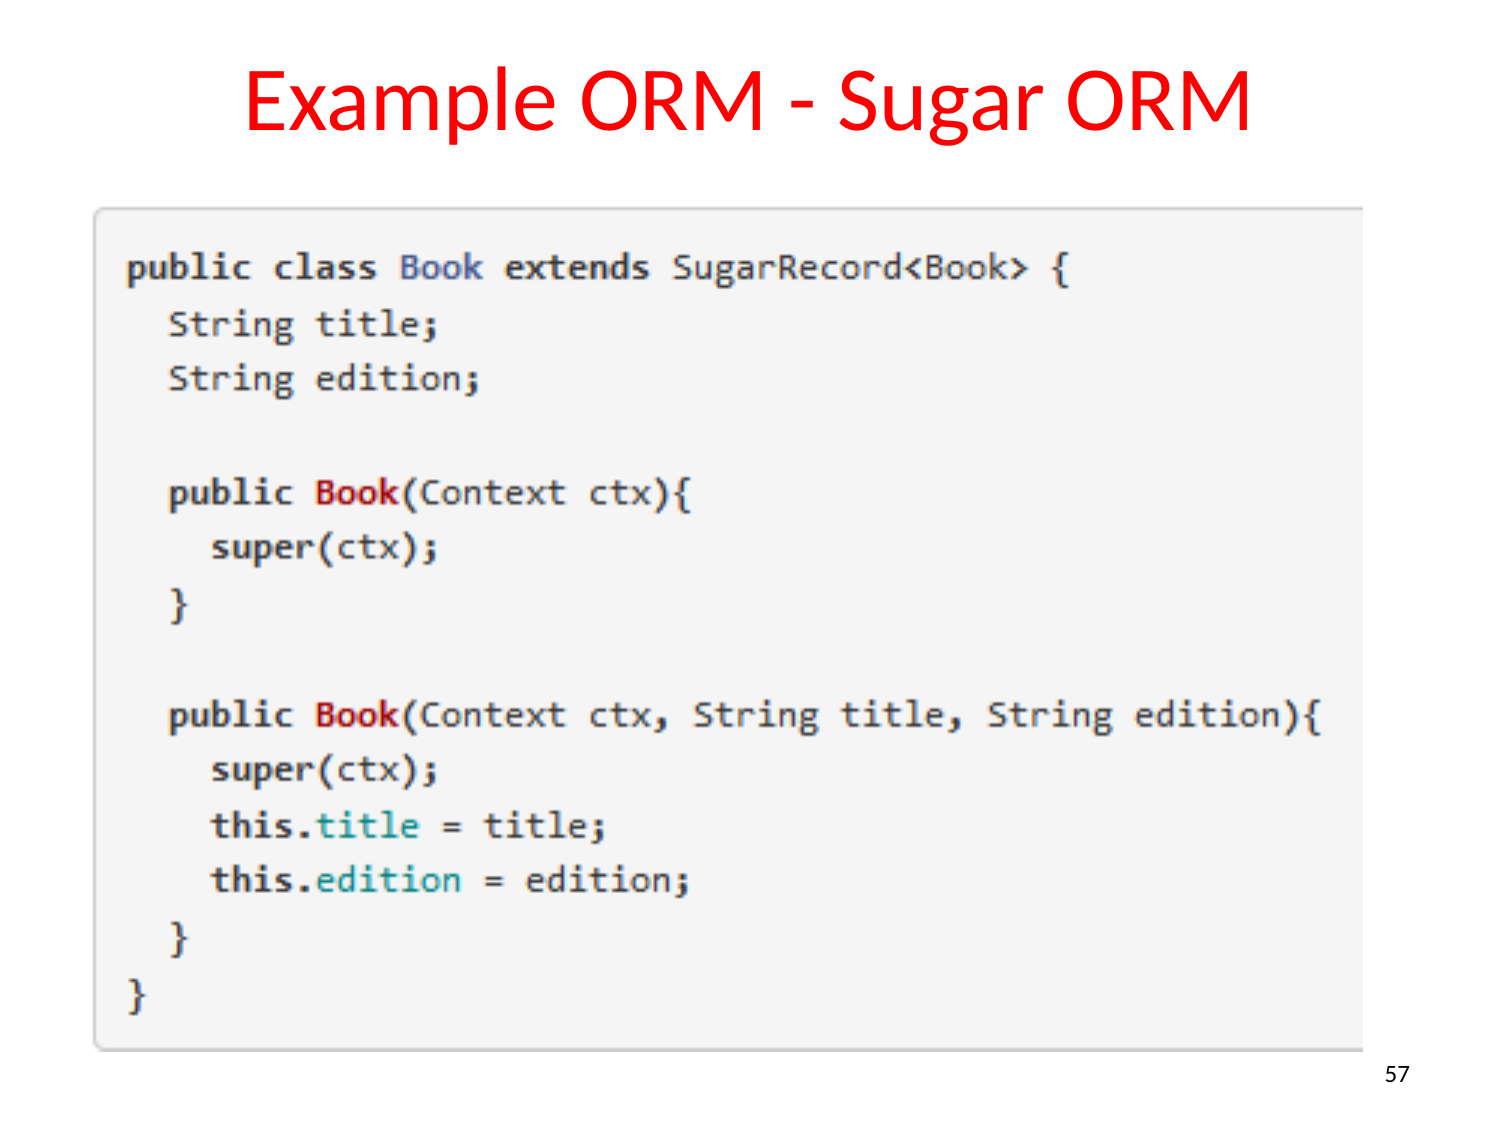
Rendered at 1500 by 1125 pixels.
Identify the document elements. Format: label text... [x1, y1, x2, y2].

title Example ORM - Sugar ORM [75, 0, 1425, 188]
slide_number 57 [1074, 1042, 1425, 1103]
picture [84, 199, 1363, 1052]
